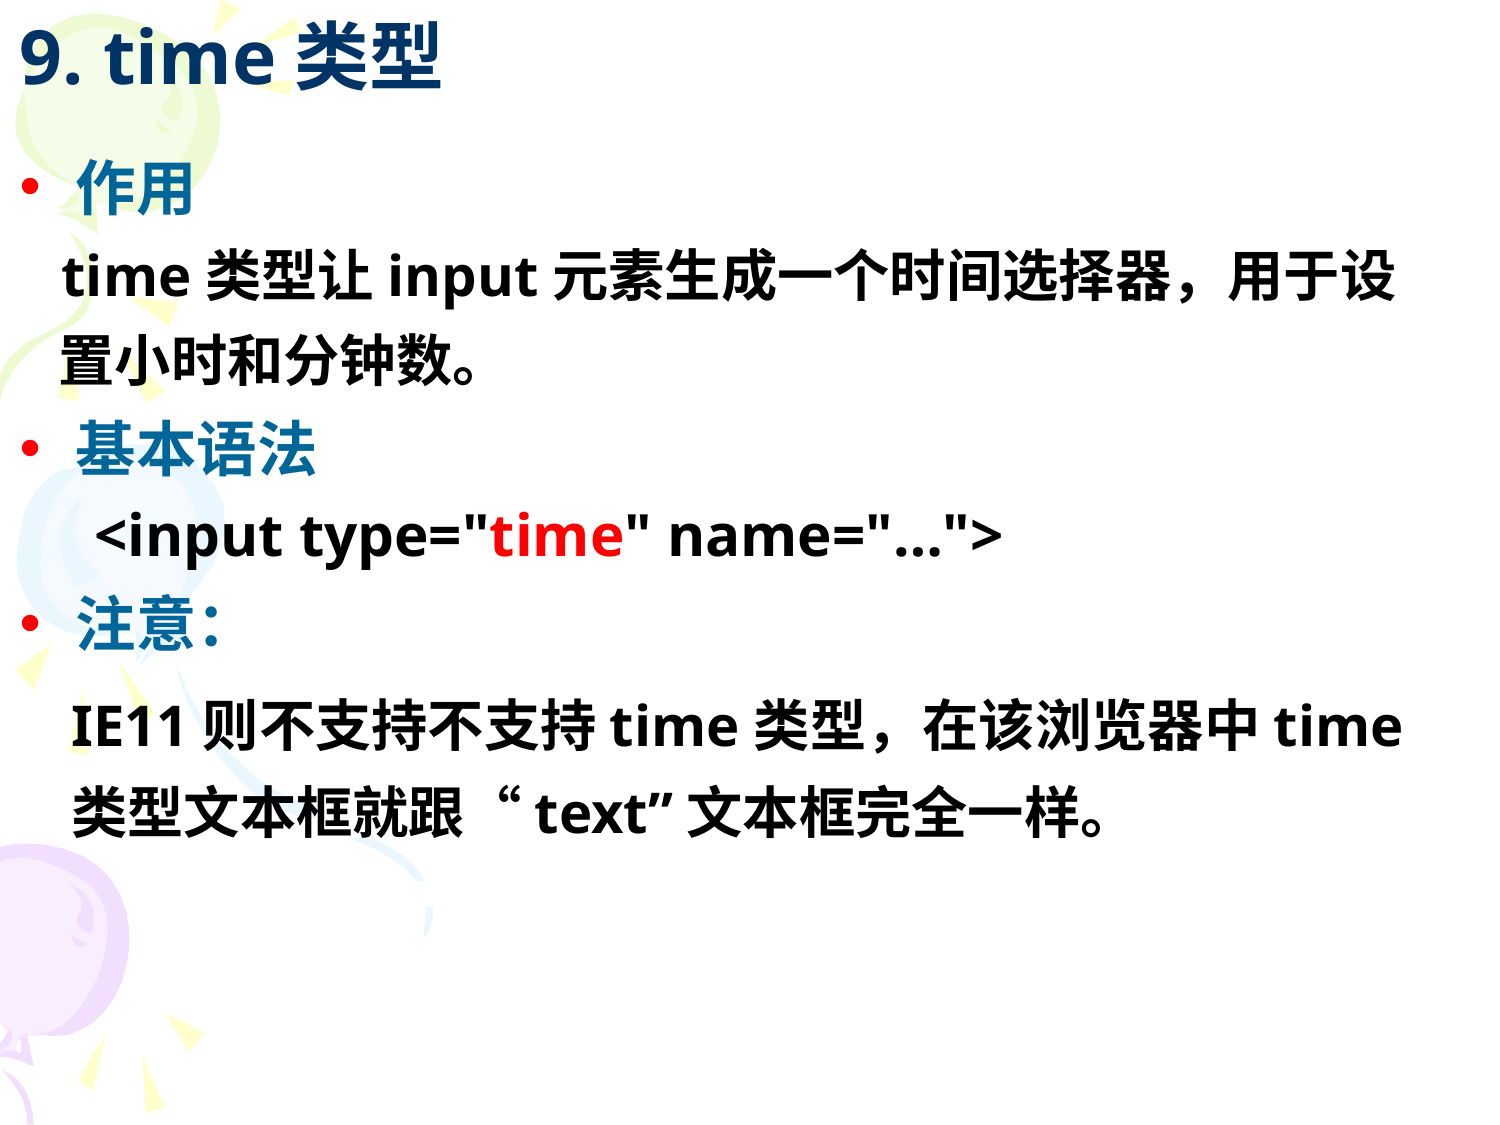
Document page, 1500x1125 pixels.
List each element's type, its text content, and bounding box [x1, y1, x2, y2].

list 作用 time类型让input元素生成一个时间选择器，用于设 置小时和分钟数。 基本语法 <input type="time" name="…"> 注意： IE11则不支持不支持time类型，在该浏览器中time 类型文本框就跟“text”文本框完全一样。 [4, 123, 1499, 1029]
text_box 9. time类型 [4, 11, 1456, 108]
